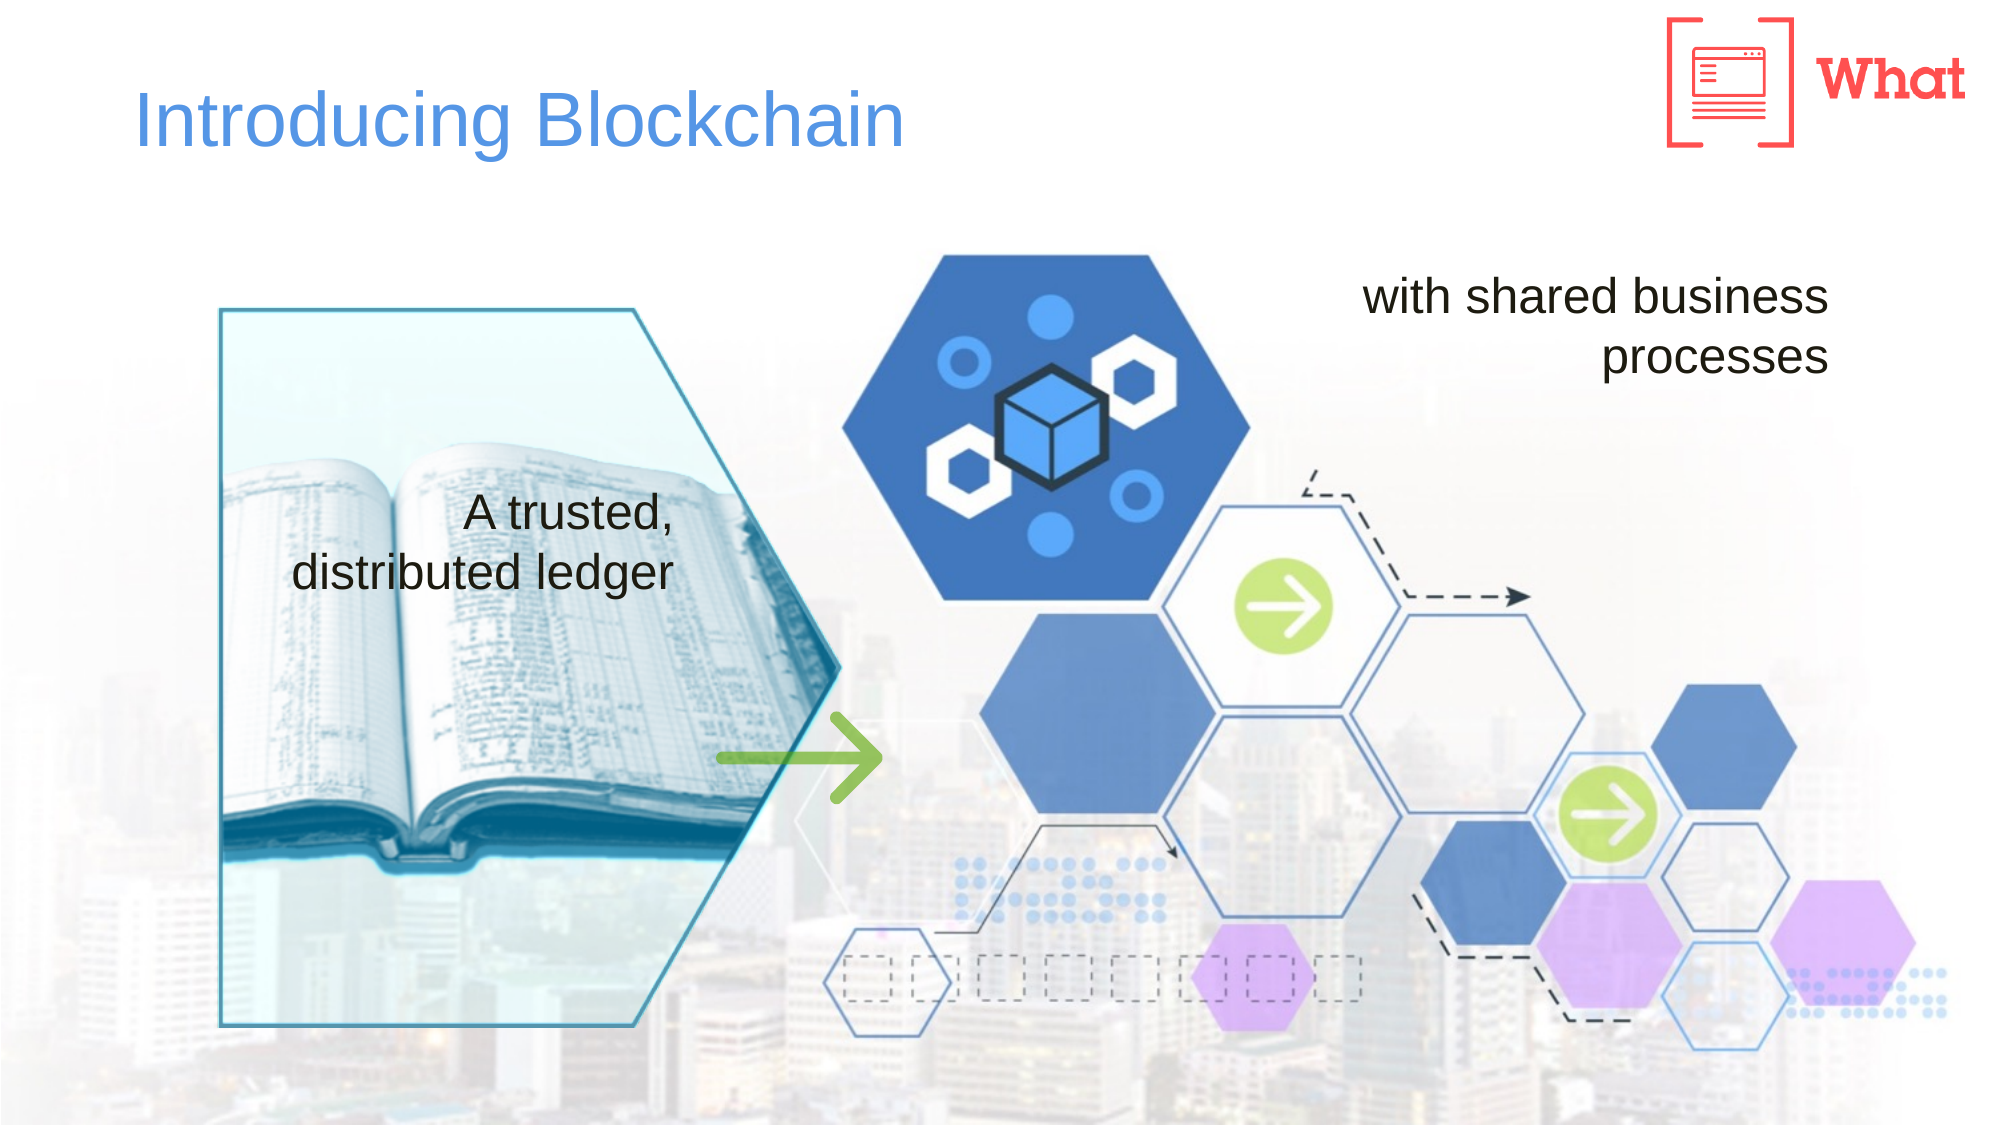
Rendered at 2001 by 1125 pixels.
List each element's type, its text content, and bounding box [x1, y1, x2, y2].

picture [1, 166, 1988, 1125]
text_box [1666, 17, 1973, 148]
text_box Introducing Blockchain [133, 78, 1837, 162]
